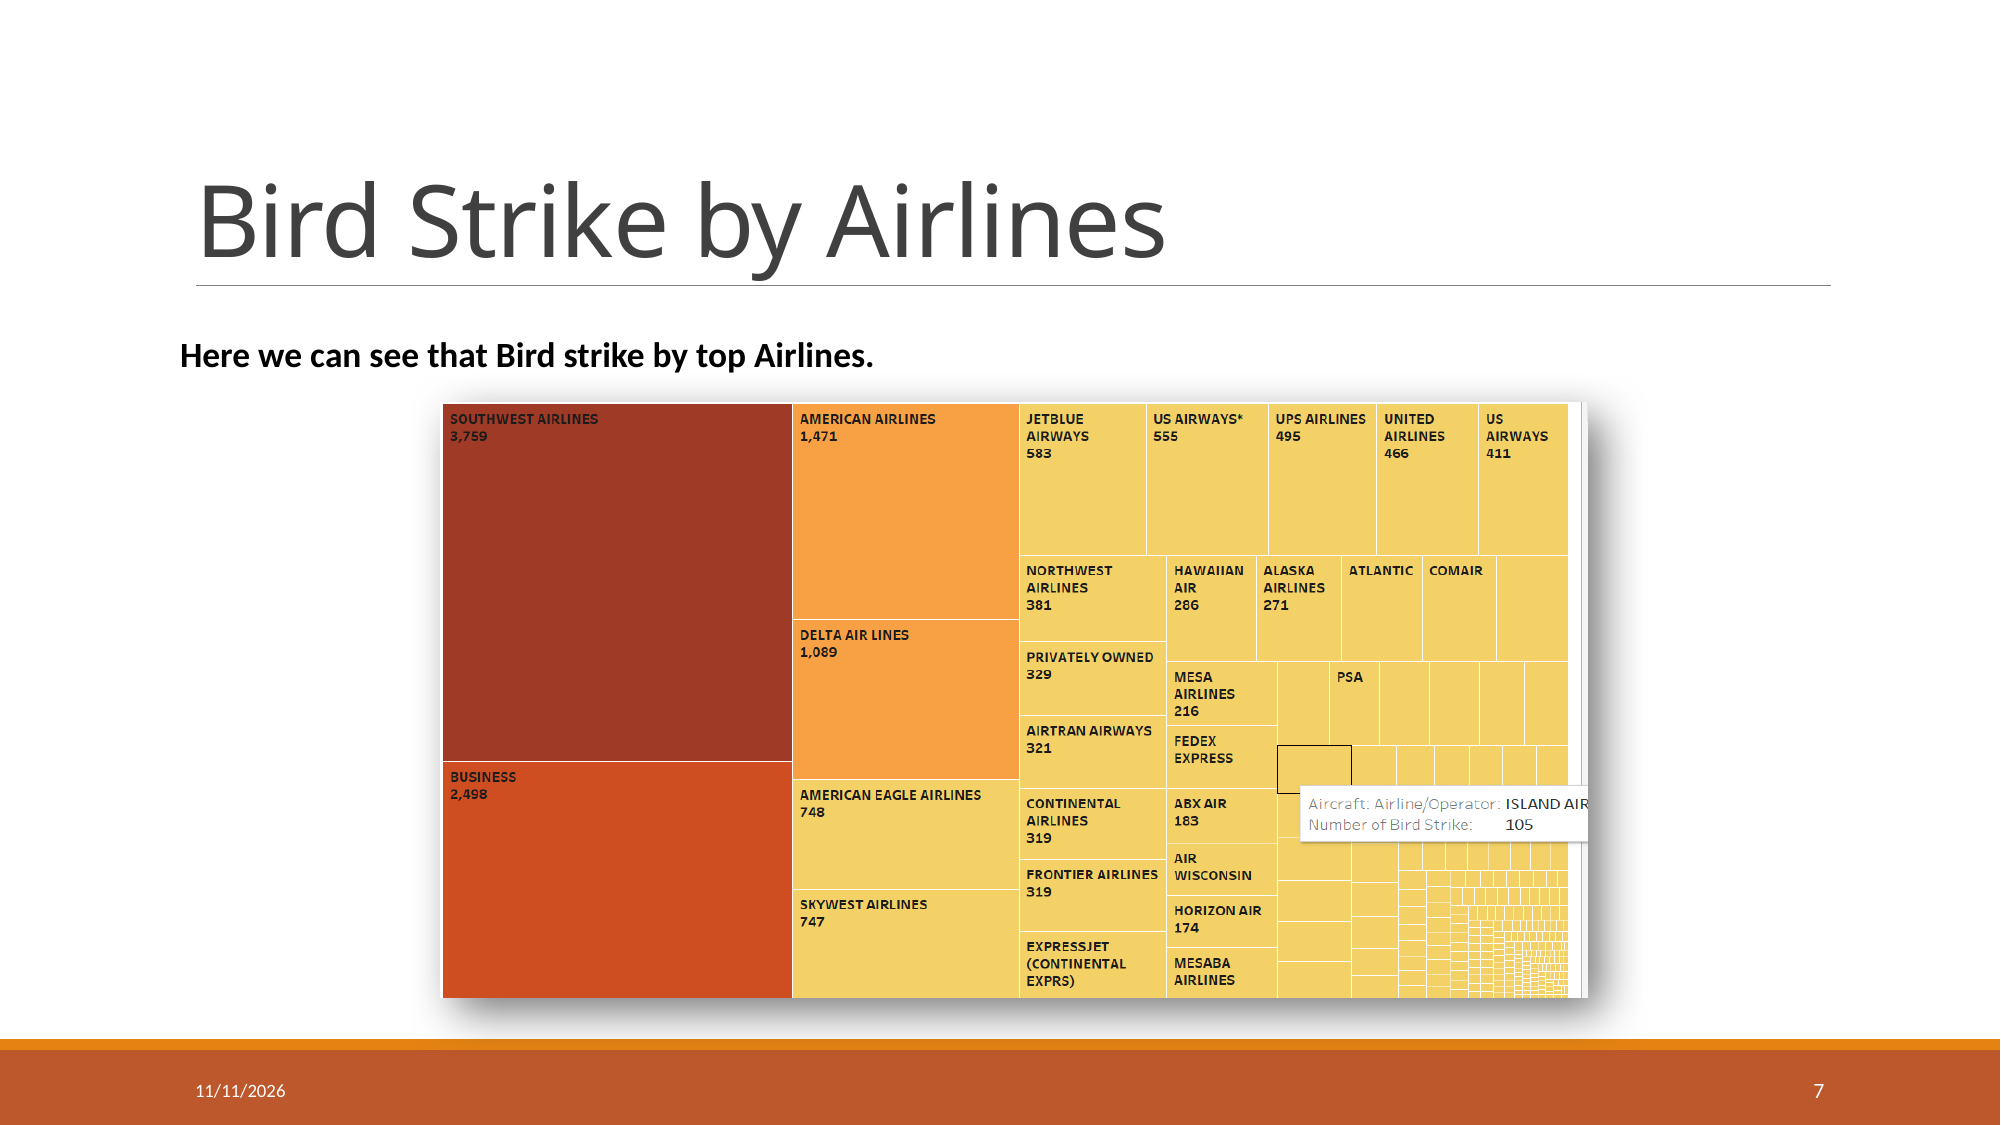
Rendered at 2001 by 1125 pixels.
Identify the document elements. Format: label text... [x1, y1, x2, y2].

title Bird Strike by Airlines [180, 47, 1830, 285]
list Here we can see that Bird strike by top Airlines. [180, 302, 1830, 963]
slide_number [180, 1059, 586, 1120]
picture [440, 402, 1588, 999]
slide_number 7 [1624, 1059, 1840, 1120]
